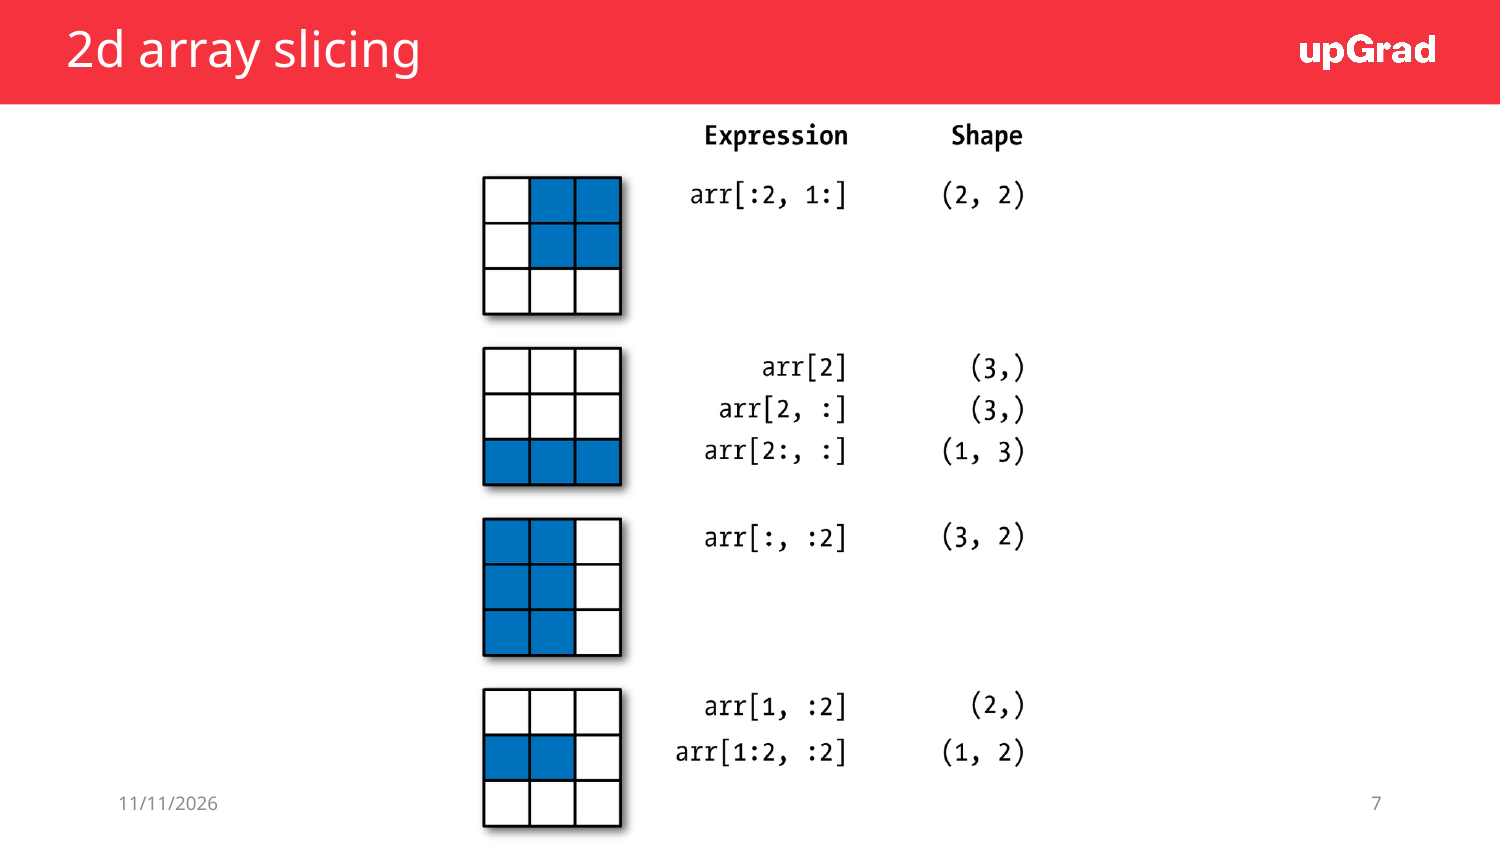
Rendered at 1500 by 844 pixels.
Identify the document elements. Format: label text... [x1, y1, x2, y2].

picture [1300, 34, 1435, 70]
picture [474, 120, 1026, 844]
slide_number 7 [1059, 782, 1397, 827]
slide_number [103, 782, 441, 827]
title 2d array slicing [51, 20, 780, 83]
